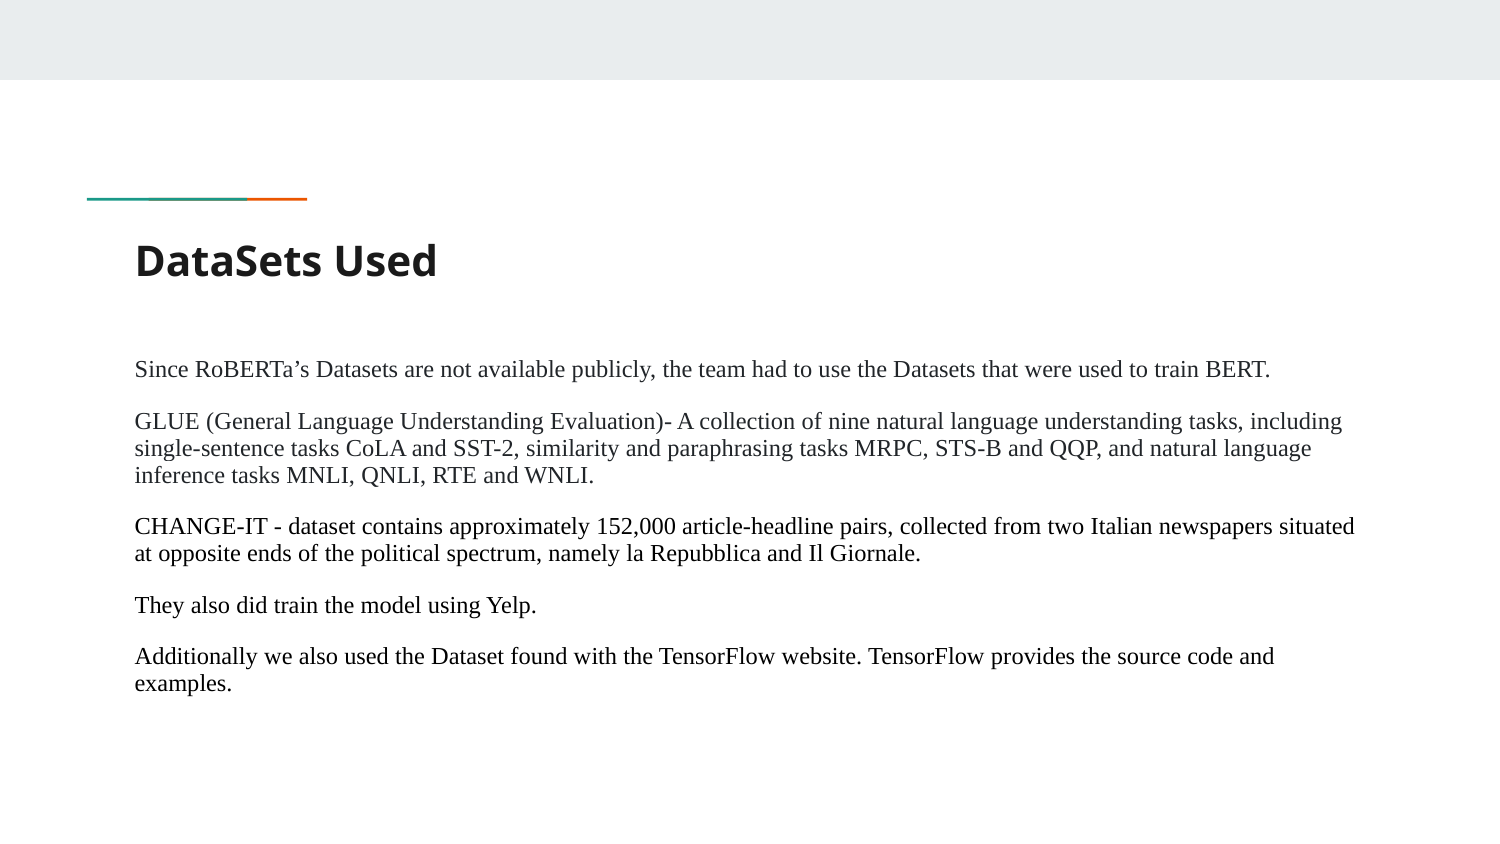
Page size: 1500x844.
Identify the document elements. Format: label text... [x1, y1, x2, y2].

title DataSets Used [119, 216, 1381, 305]
list Since RoBERTa’s Datasets are not available publicly, the team had to use the Datasets that were used to train BERT. GLUE (General Language Understanding Evaluation)- A collection of nine natural language understanding tasks, including single-sentence tasks CoLA and SST-2, similarity and paraphrasing tasks MRPC, STS-B and QQP, and natural language inference tasks MNLI, QNLI, RTE and WNLI. CHANGE-IT - dataset contains approximately 152,000 article-headline pairs, collected from two Italian newspapers situated at opposite ends of the political spectrum, namely la Repubblica and Il Giornale. They also did train the model using Yelp. Additionally we also used the Dataset found with the TensorFlow website. TensorFlow provides the source code and examples. [119, 341, 1381, 712]
